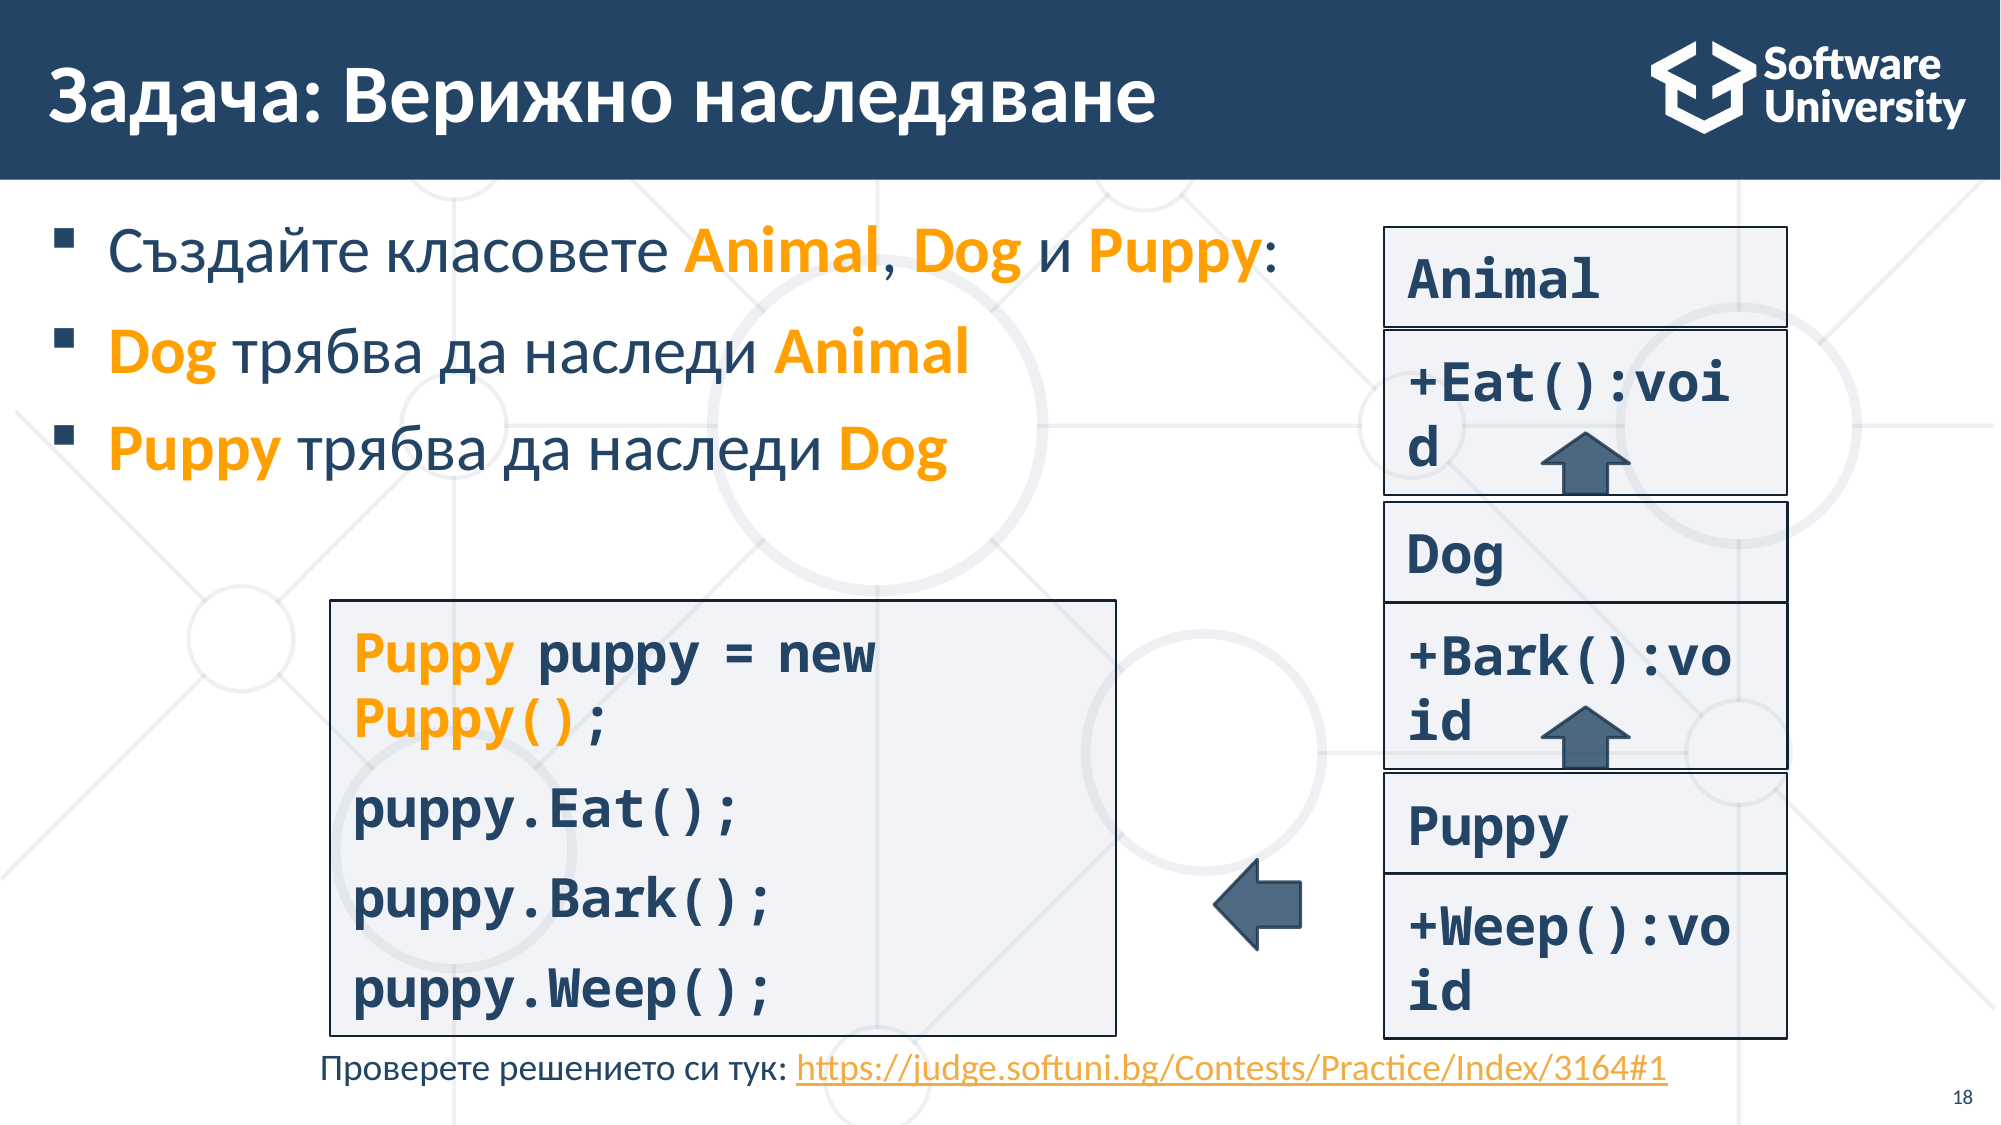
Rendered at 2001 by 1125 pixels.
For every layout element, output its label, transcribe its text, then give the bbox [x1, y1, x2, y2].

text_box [1383, 501, 1788, 706]
title Задача: Верижно наследяване [31, 16, 1625, 162]
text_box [1383, 773, 1788, 975]
slide_number 18 [1927, 1067, 1989, 1117]
list Създайте класовете Animal, Dog и Puppy: Dog трябва да наследи Animal Puppy трябва да наследи Dog [31, 196, 1970, 702]
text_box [1383, 226, 1788, 432]
text_box [1539, 713, 1632, 771]
text_box Проверете решението си тук: https://judge.softuni.bg/Contests/Practice/Index/3164#1 [124, 1035, 1863, 1096]
picture [1651, 41, 1966, 134]
text_box Puppy puppy = new Puppy(); puppy.Eat(); puppy.Bark(); puppy.Weep(); [329, 600, 1116, 1036]
text_box [1211, 857, 1303, 952]
text_box [1539, 440, 1632, 497]
